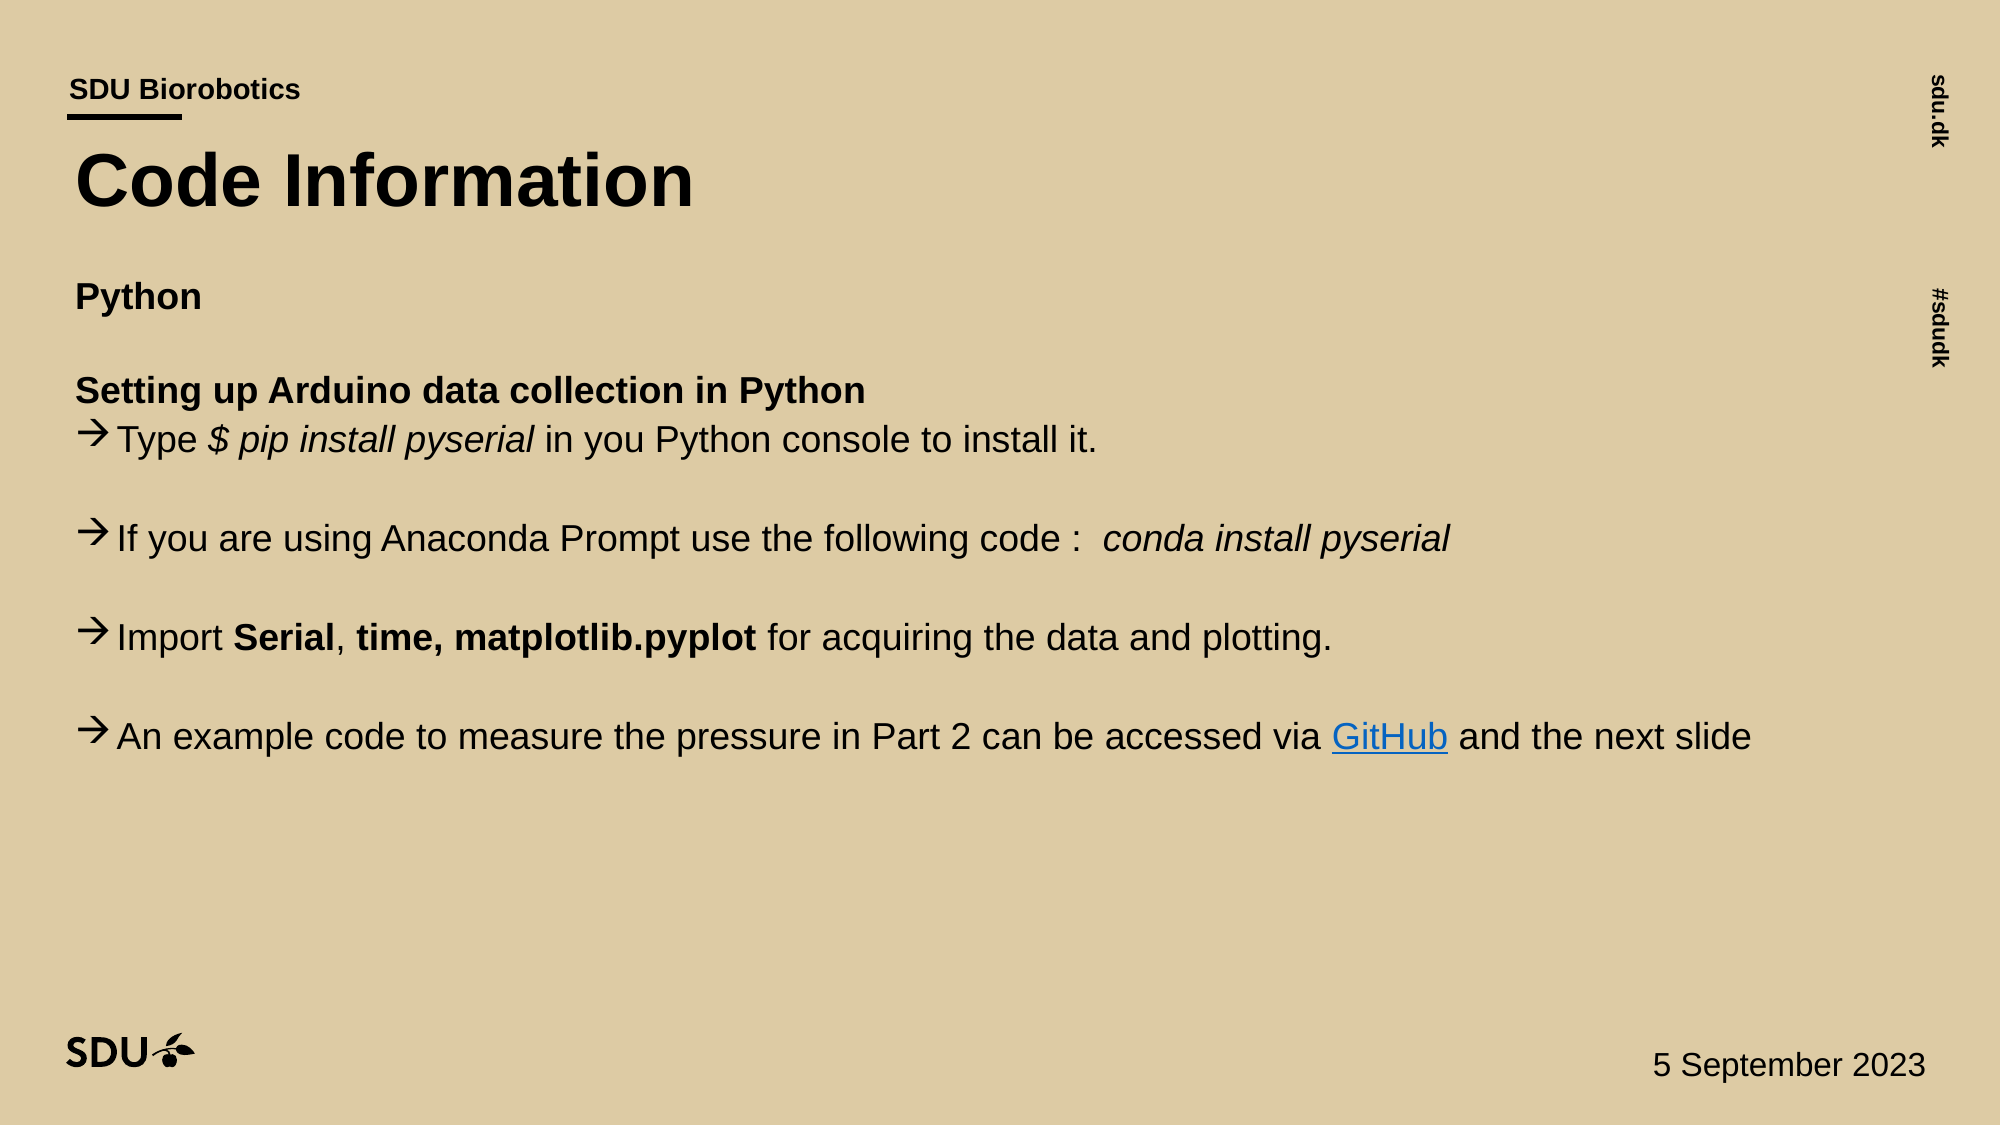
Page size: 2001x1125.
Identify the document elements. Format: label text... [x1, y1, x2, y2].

text_box 5 September 2023 [1652, 1042, 1962, 1083]
text_box Setting up Arduino data collection in Python Type $ pip install pyserial in you Python console to install it. If you are using Anaconda Prompt use the following code : conda install pyserial Import Serial, time, matplotlib.pyplot for acquiring the data and plotting. An example code to measure the pressure in Part 2 can be accessed via GitHub and the next slide [75, 361, 1872, 994]
title Code Information [75, 131, 1872, 222]
text_box Python [75, 222, 1872, 361]
